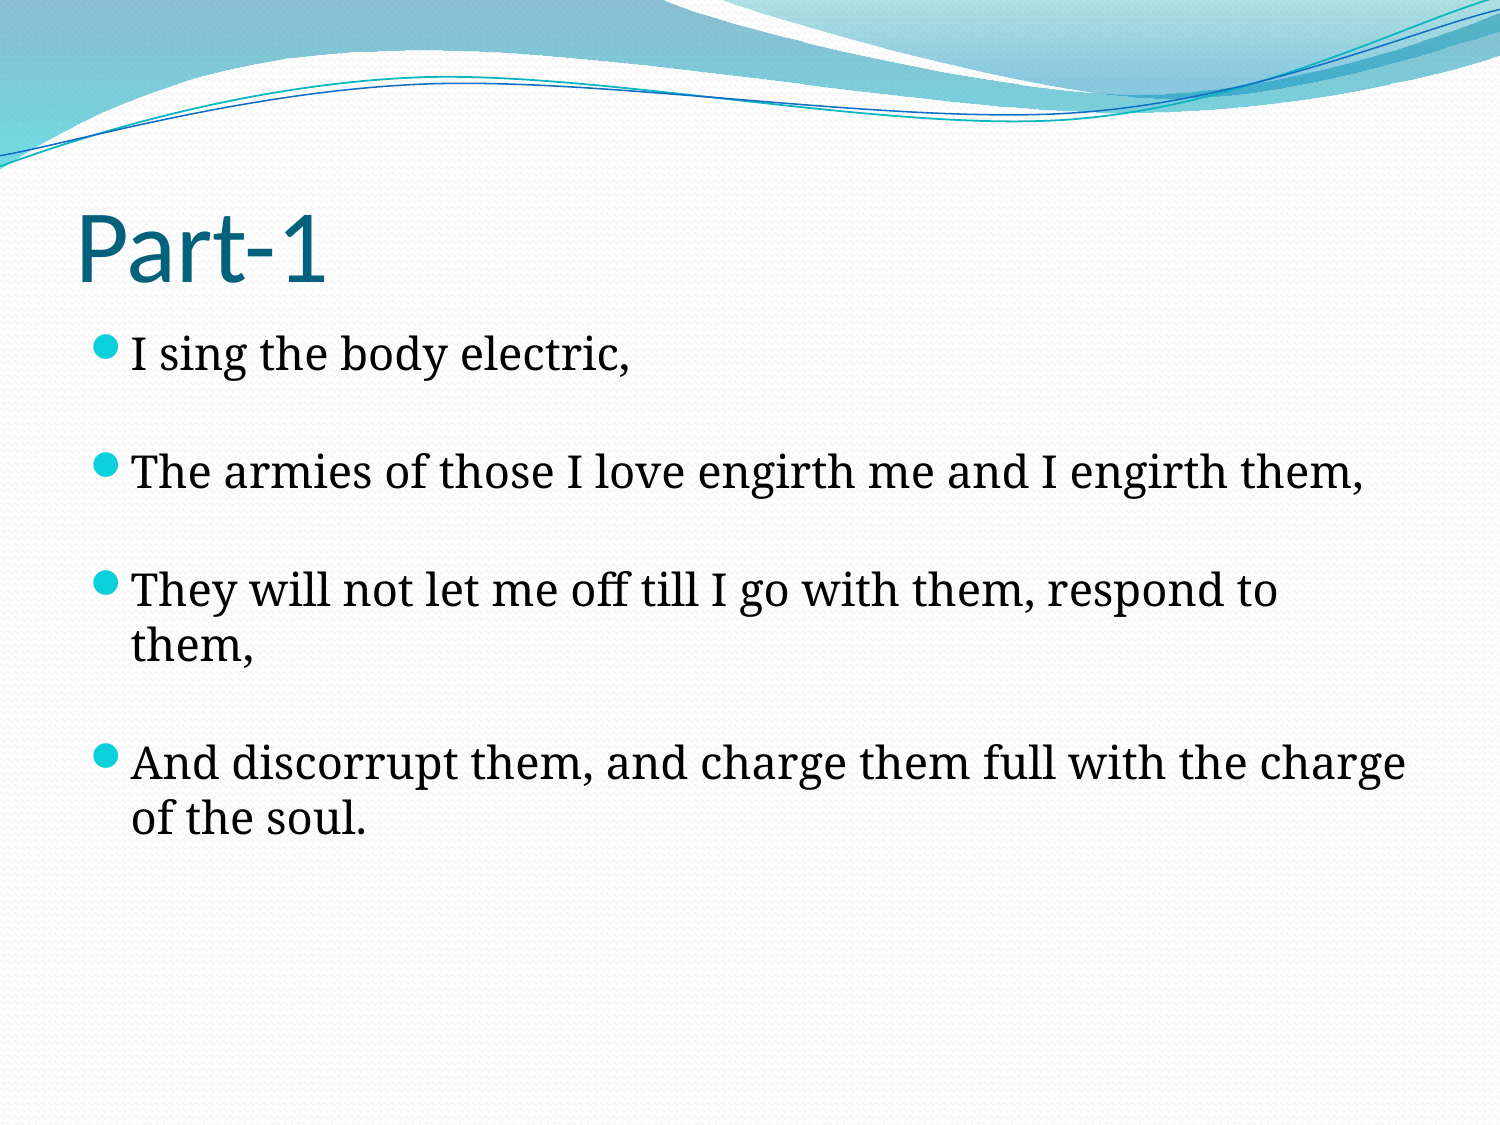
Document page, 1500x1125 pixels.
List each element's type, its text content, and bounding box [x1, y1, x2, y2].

list I sing the body electric, The armies of those I love engirth me and I engirth them, They will not let me off till I go with them, respond to them, And discorrupt them, and charge them full with the charge of the soul. [75, 317, 1425, 1038]
title Part-1 [75, 115, 1425, 303]
